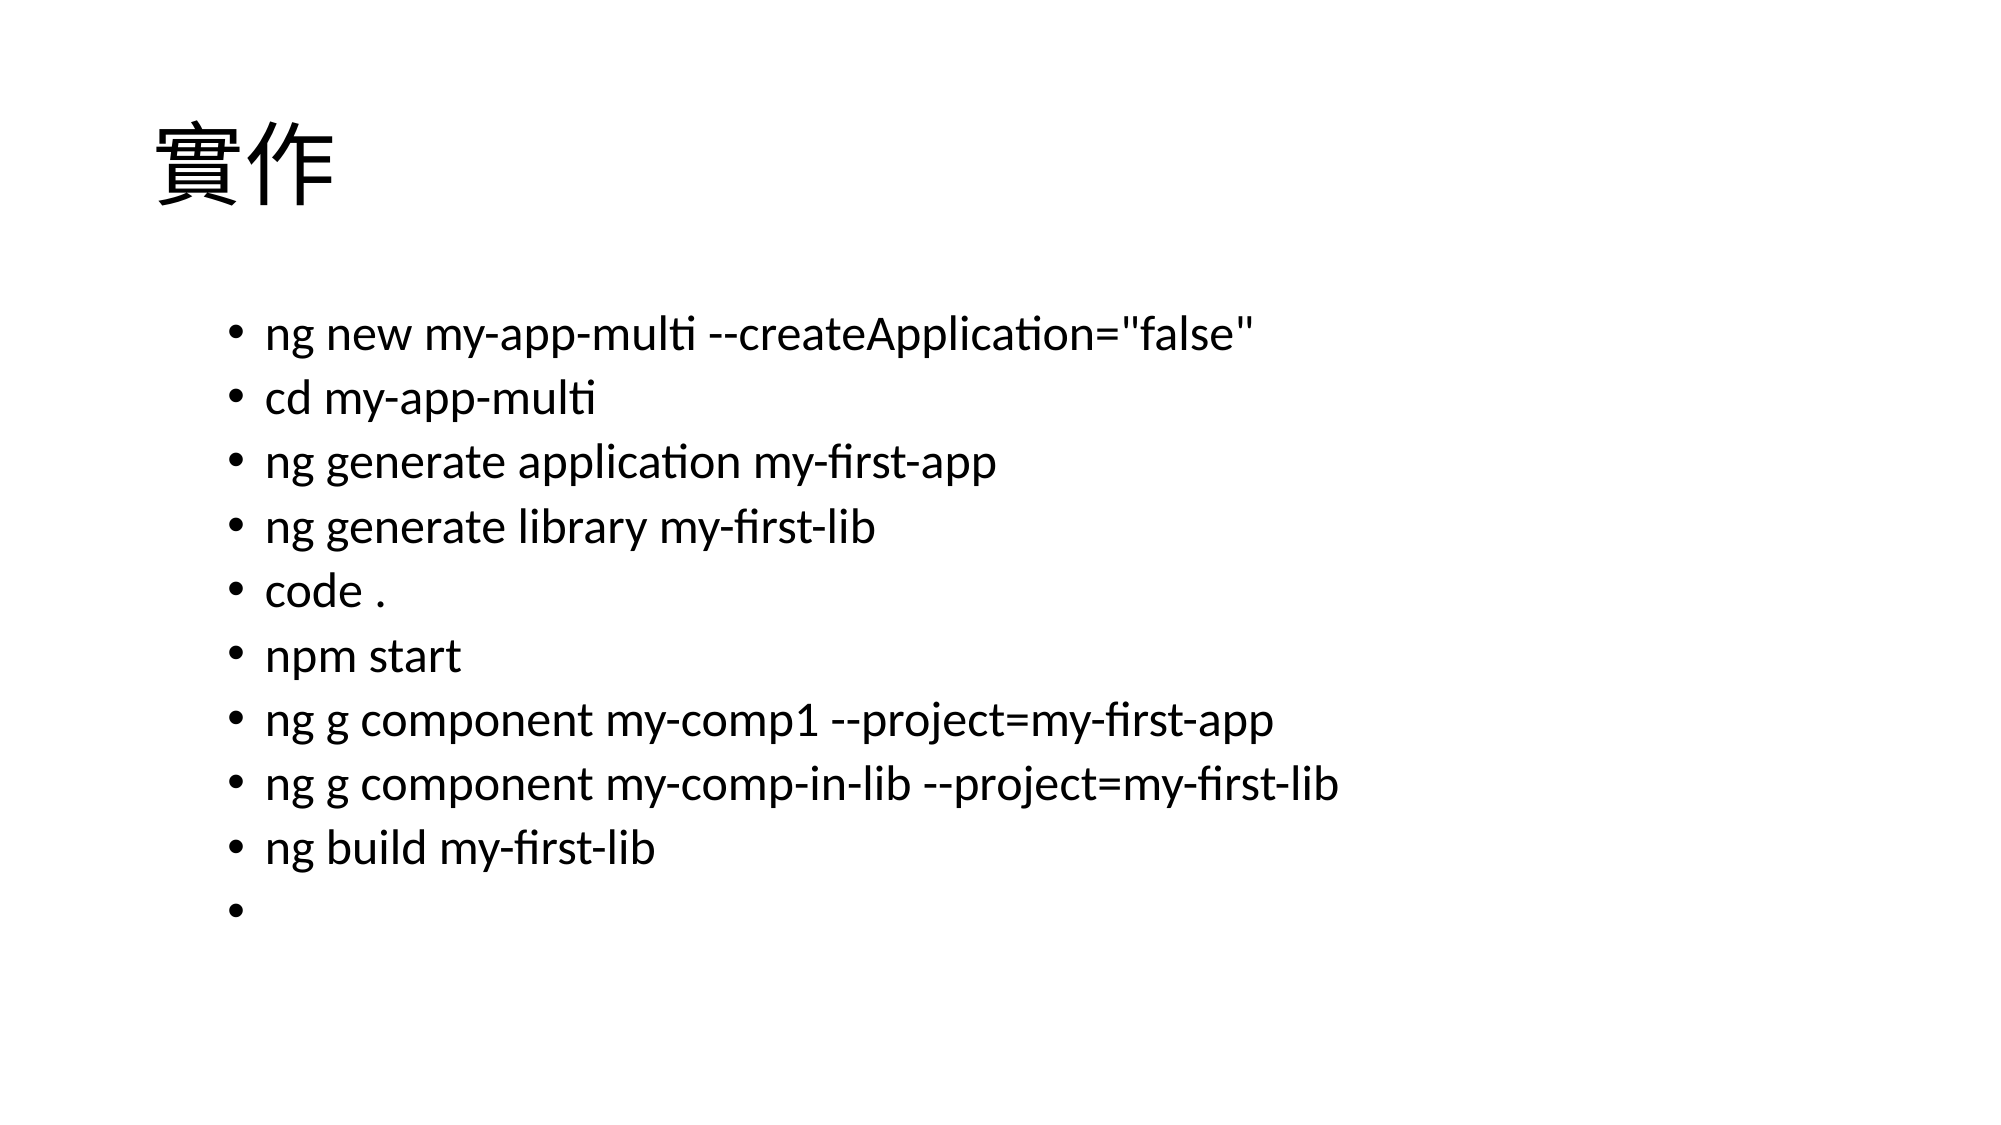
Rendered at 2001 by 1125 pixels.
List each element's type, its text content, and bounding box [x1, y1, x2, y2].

list ng new my-app-multi --createApplication="false" cd my-app-multi ng generate application my-first-app ng generate library my-first-lib code . npm start ng g component my-comp1 --project=my-first-app ng g component my-comp-in-lib --project=my-first-lib ng build my-first-lib [137, 299, 1863, 1014]
title 實作 [137, 59, 1863, 278]
